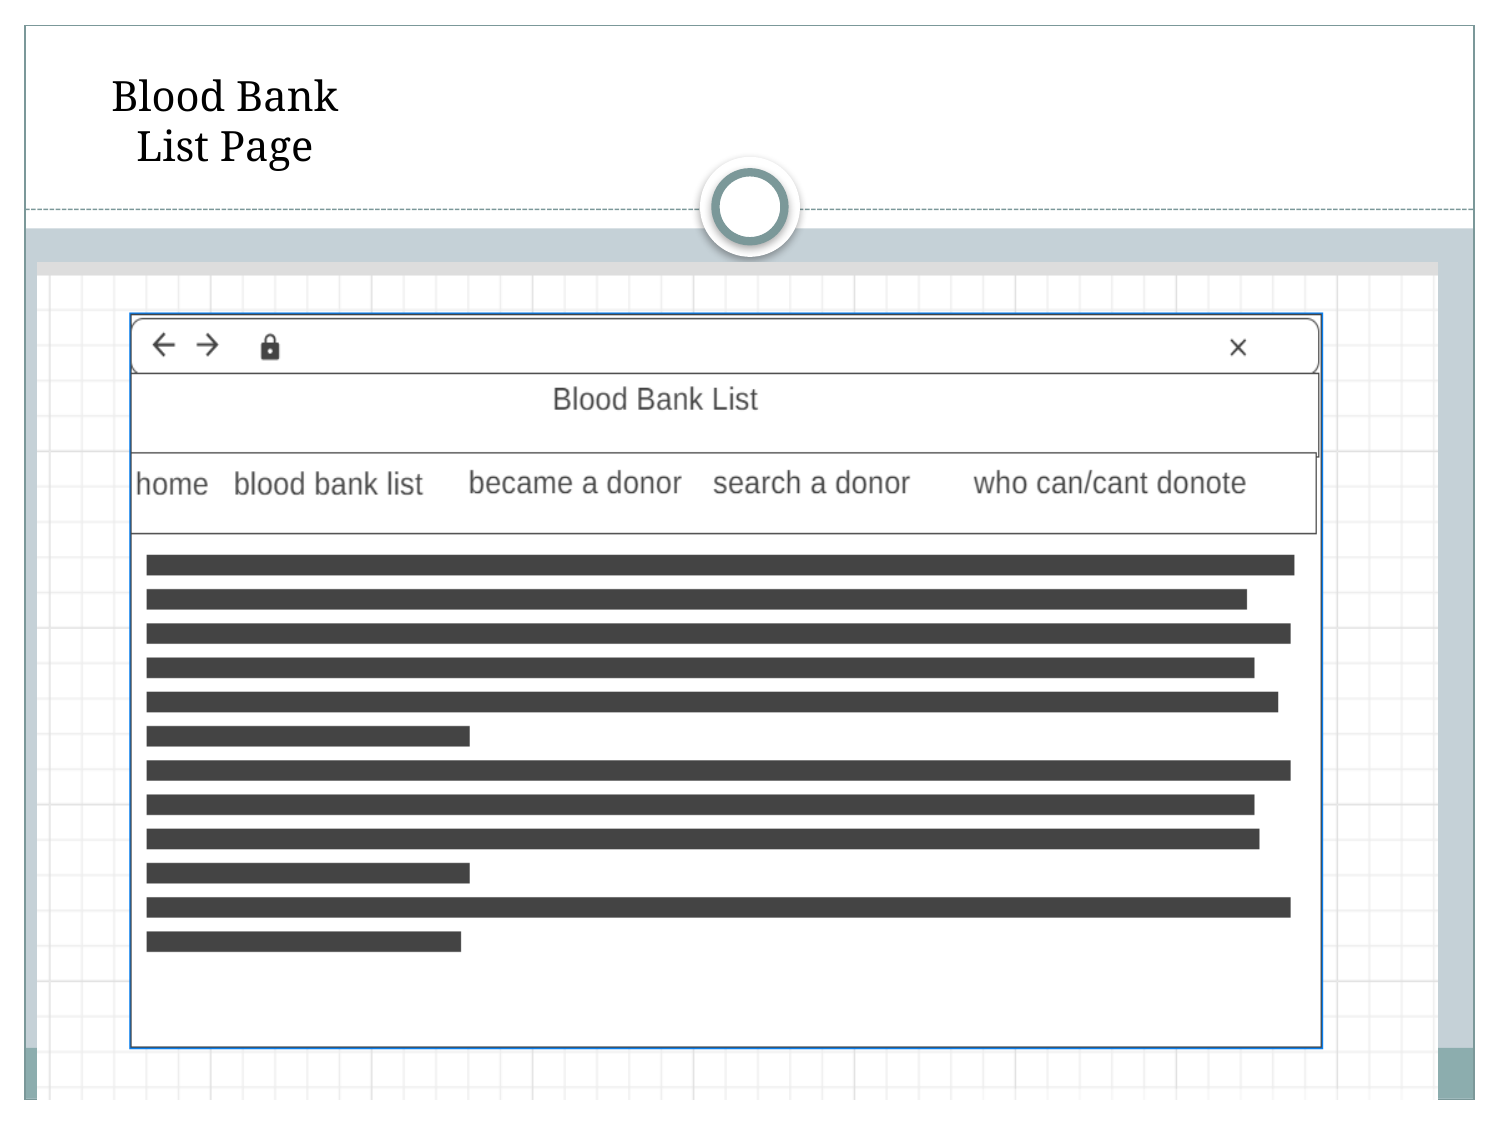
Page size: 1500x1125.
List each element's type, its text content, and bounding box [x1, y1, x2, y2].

text_box Blood Bank List Page [62, 62, 388, 178]
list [37, 262, 1438, 1101]
